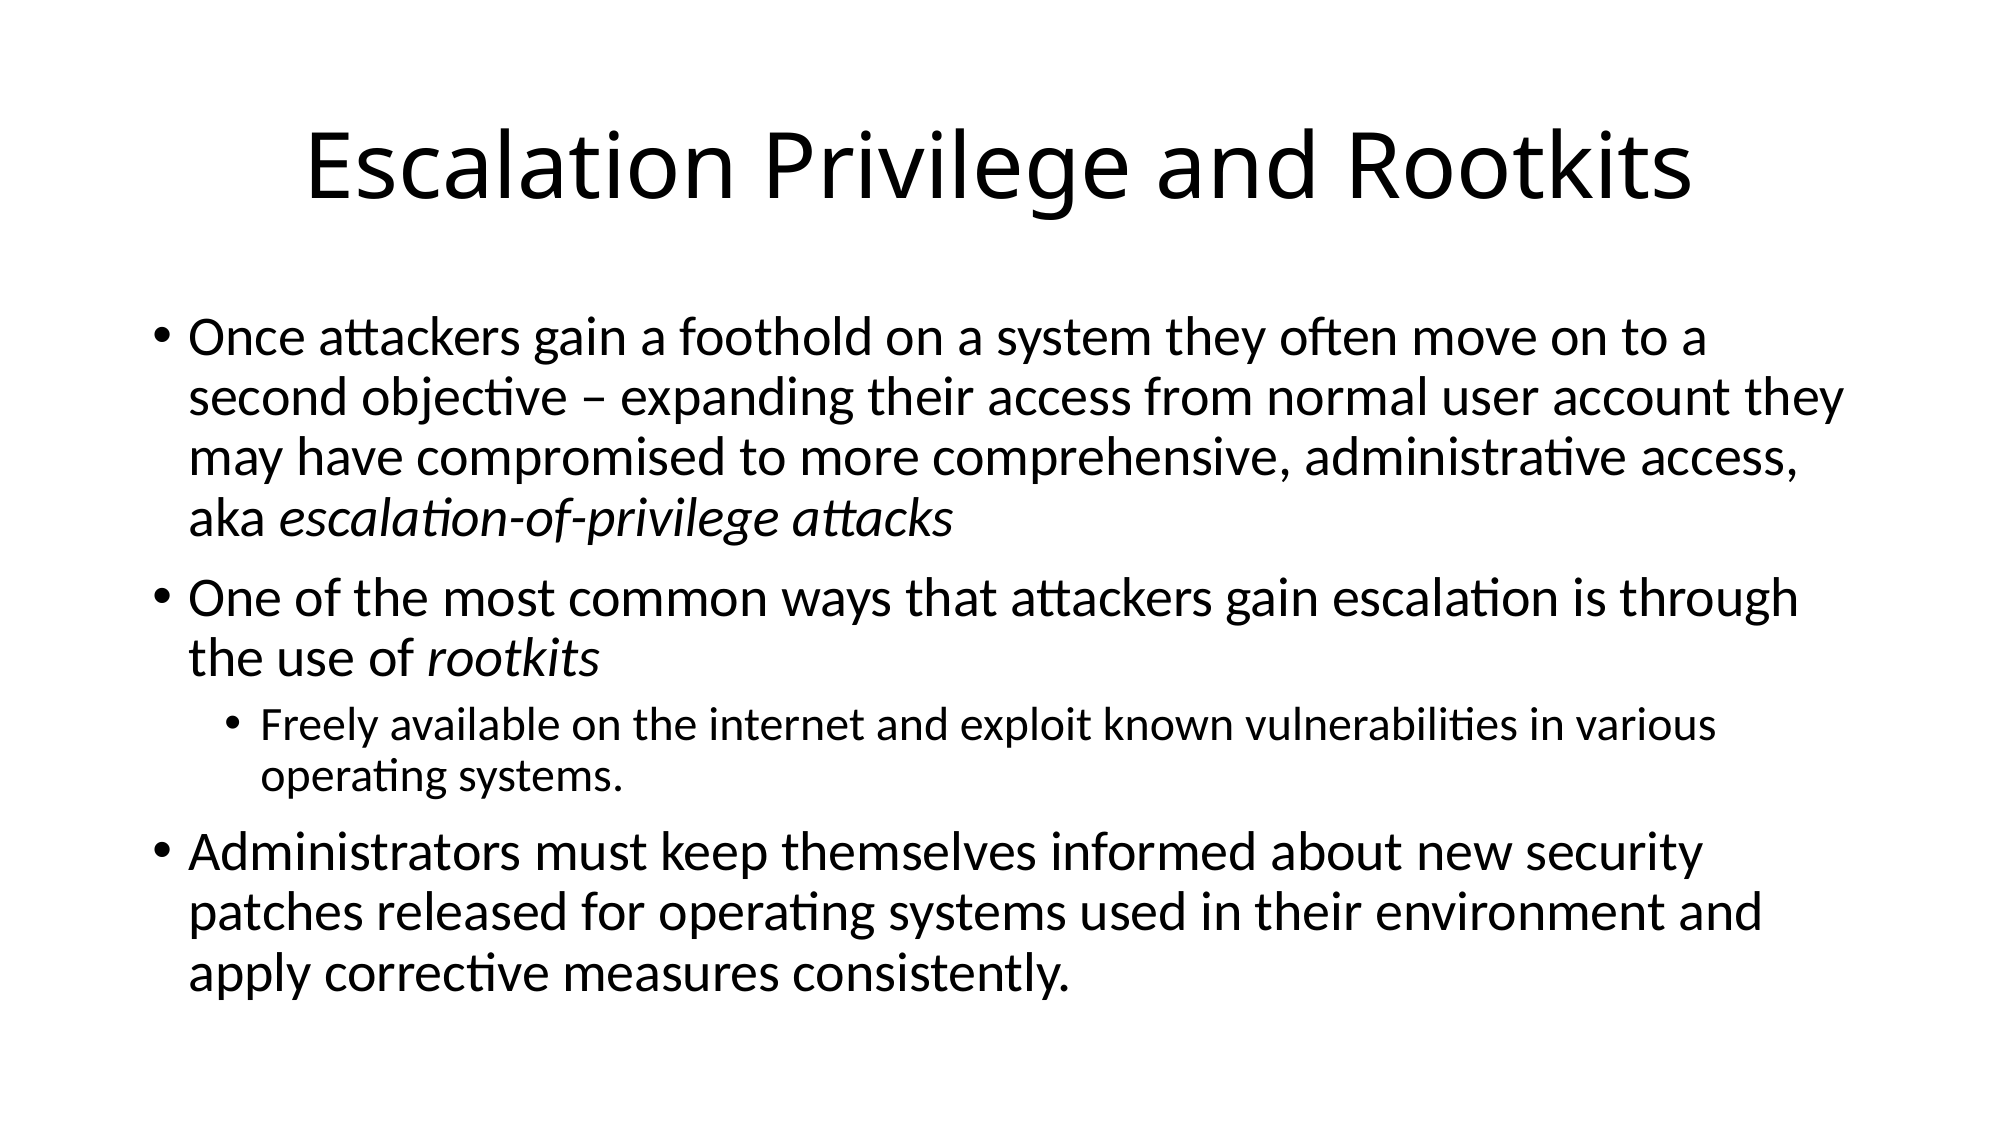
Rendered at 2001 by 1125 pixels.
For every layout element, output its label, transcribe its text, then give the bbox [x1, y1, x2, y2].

list Once attackers gain a foothold on a system they often move on to a second objective – expanding their access from normal user account they may have compromised to more comprehensive, administrative access, aka escalation-of-privilege attacks One of the most common ways that attackers gain escalation is through the use of rootkits Freely available on the internet and exploit known vulnerabilities in various operating systems. Administrators must keep themselves informed about new security patches released for operating systems used in their environment and apply corrective measures consistently. [137, 299, 1863, 1014]
title Escalation Privilege and Rootkits [137, 59, 1863, 278]
